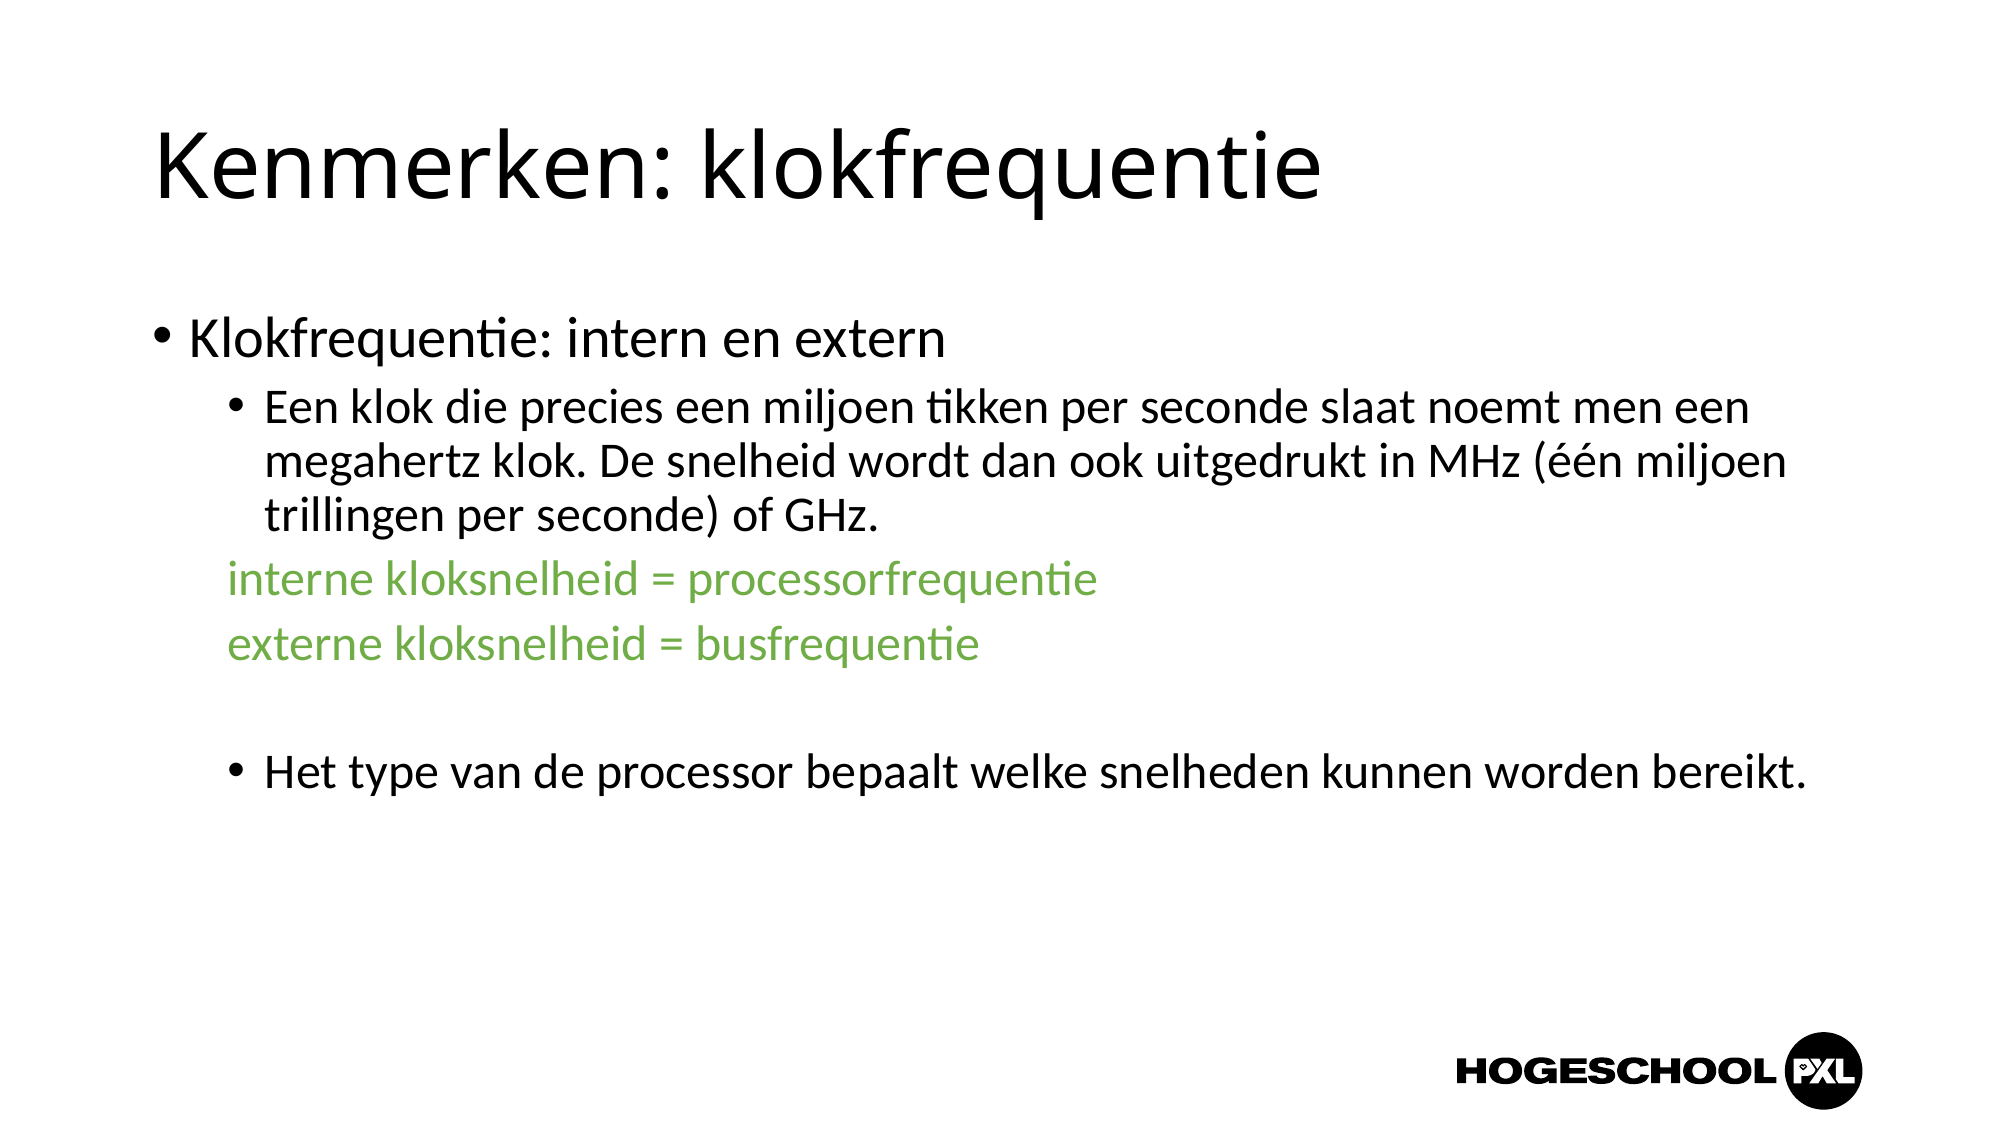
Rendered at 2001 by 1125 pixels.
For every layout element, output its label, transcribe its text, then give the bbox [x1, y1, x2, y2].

list Klokfrequentie: intern en extern Een klok die precies een miljoen tikken per seconde slaat noemt men een megahertz klok. De snelheid wordt dan ook uitgedrukt in MHz (één miljoen trillingen per seconde) of GHz. interne kloksnelheid = processorfrequentie externe kloksnelheid = busfrequentie Het type van de processor bepaalt welke snelheden kunnen worden bereikt. [137, 299, 1863, 1014]
title Kenmerken: klokfrequentie [137, 59, 1863, 278]
